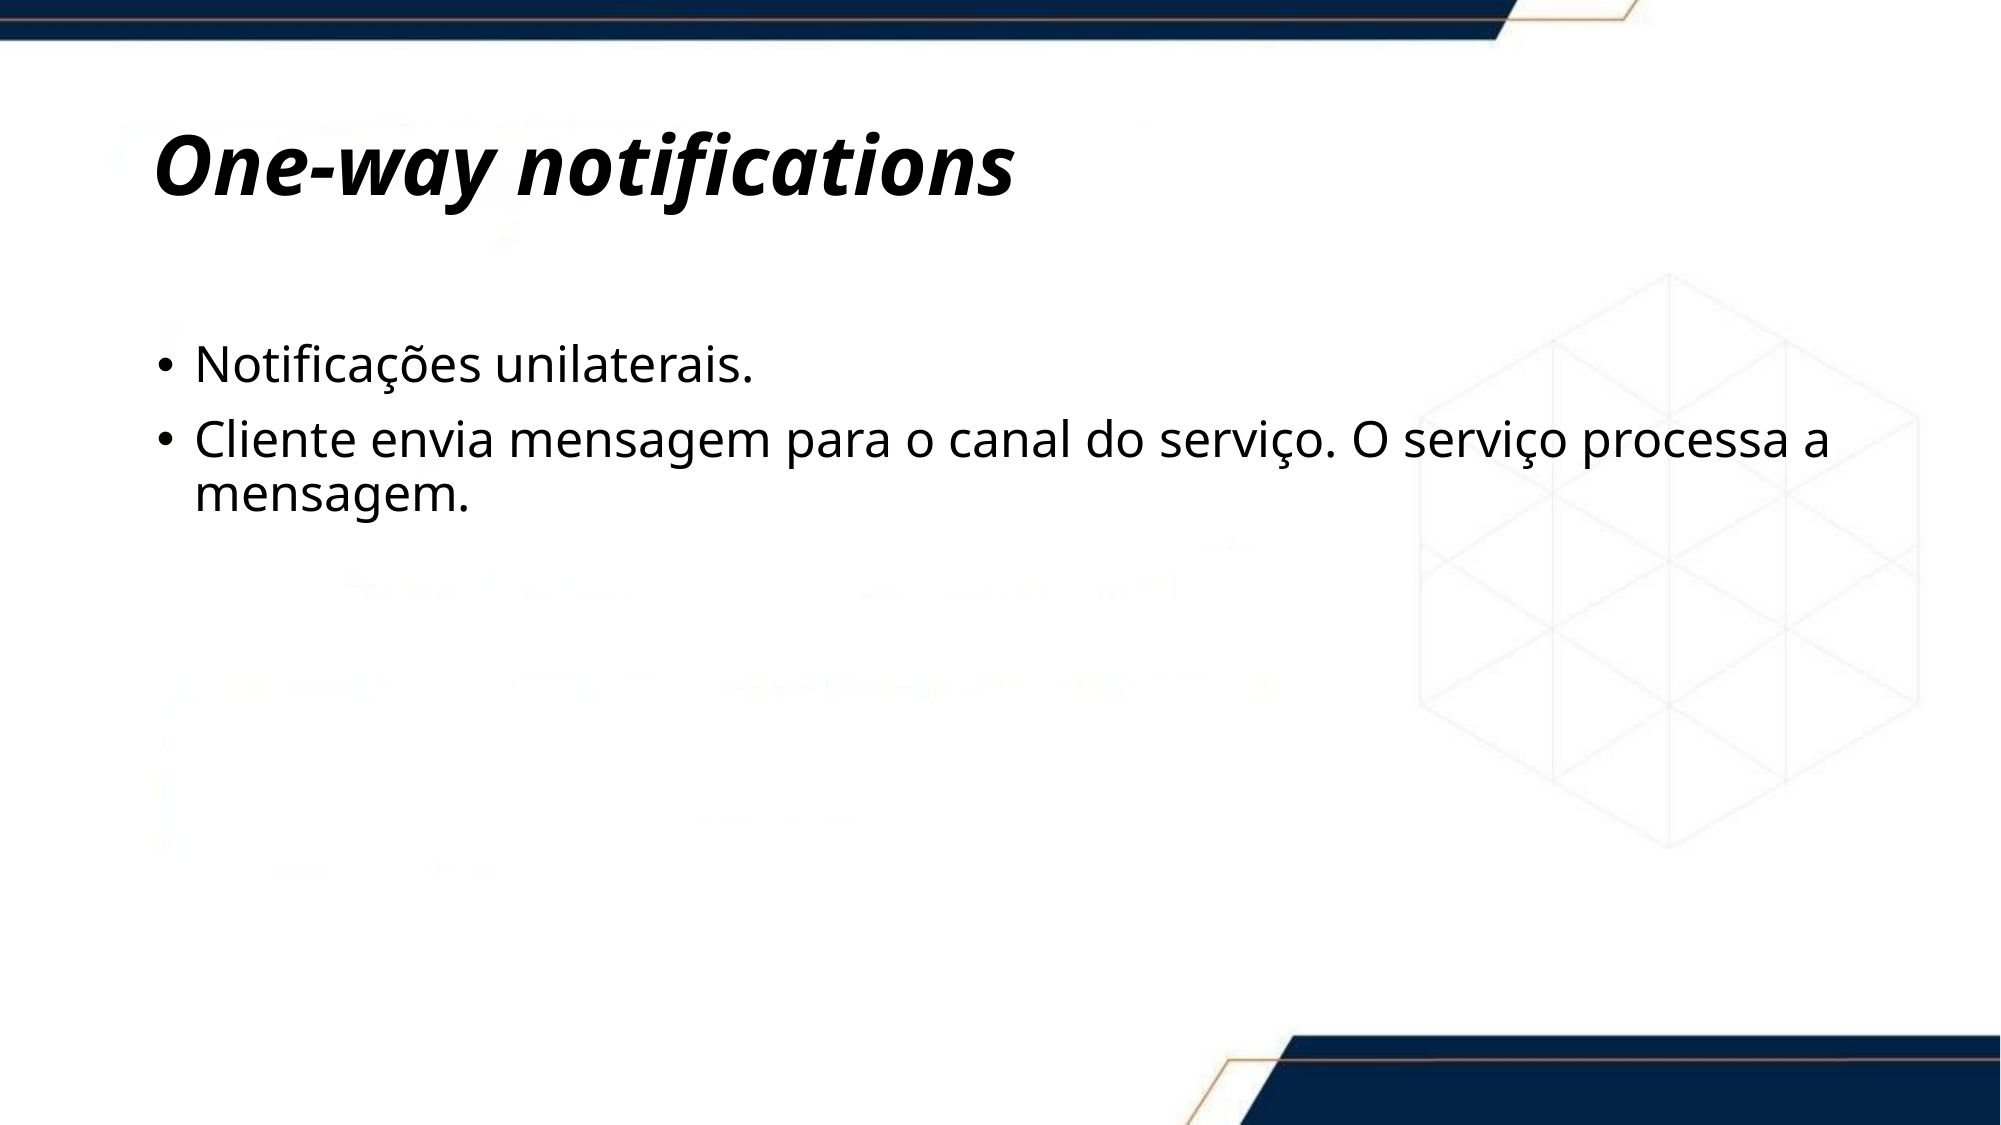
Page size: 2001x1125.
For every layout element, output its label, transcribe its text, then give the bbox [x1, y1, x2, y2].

picture [0, 0, 2001, 1125]
list Notificações unilaterais. Cliente envia mensagem para o canal do serviço. O serviço processa a mensagem. [141, 332, 1867, 1046]
title One-way notifications [137, 59, 1863, 278]
